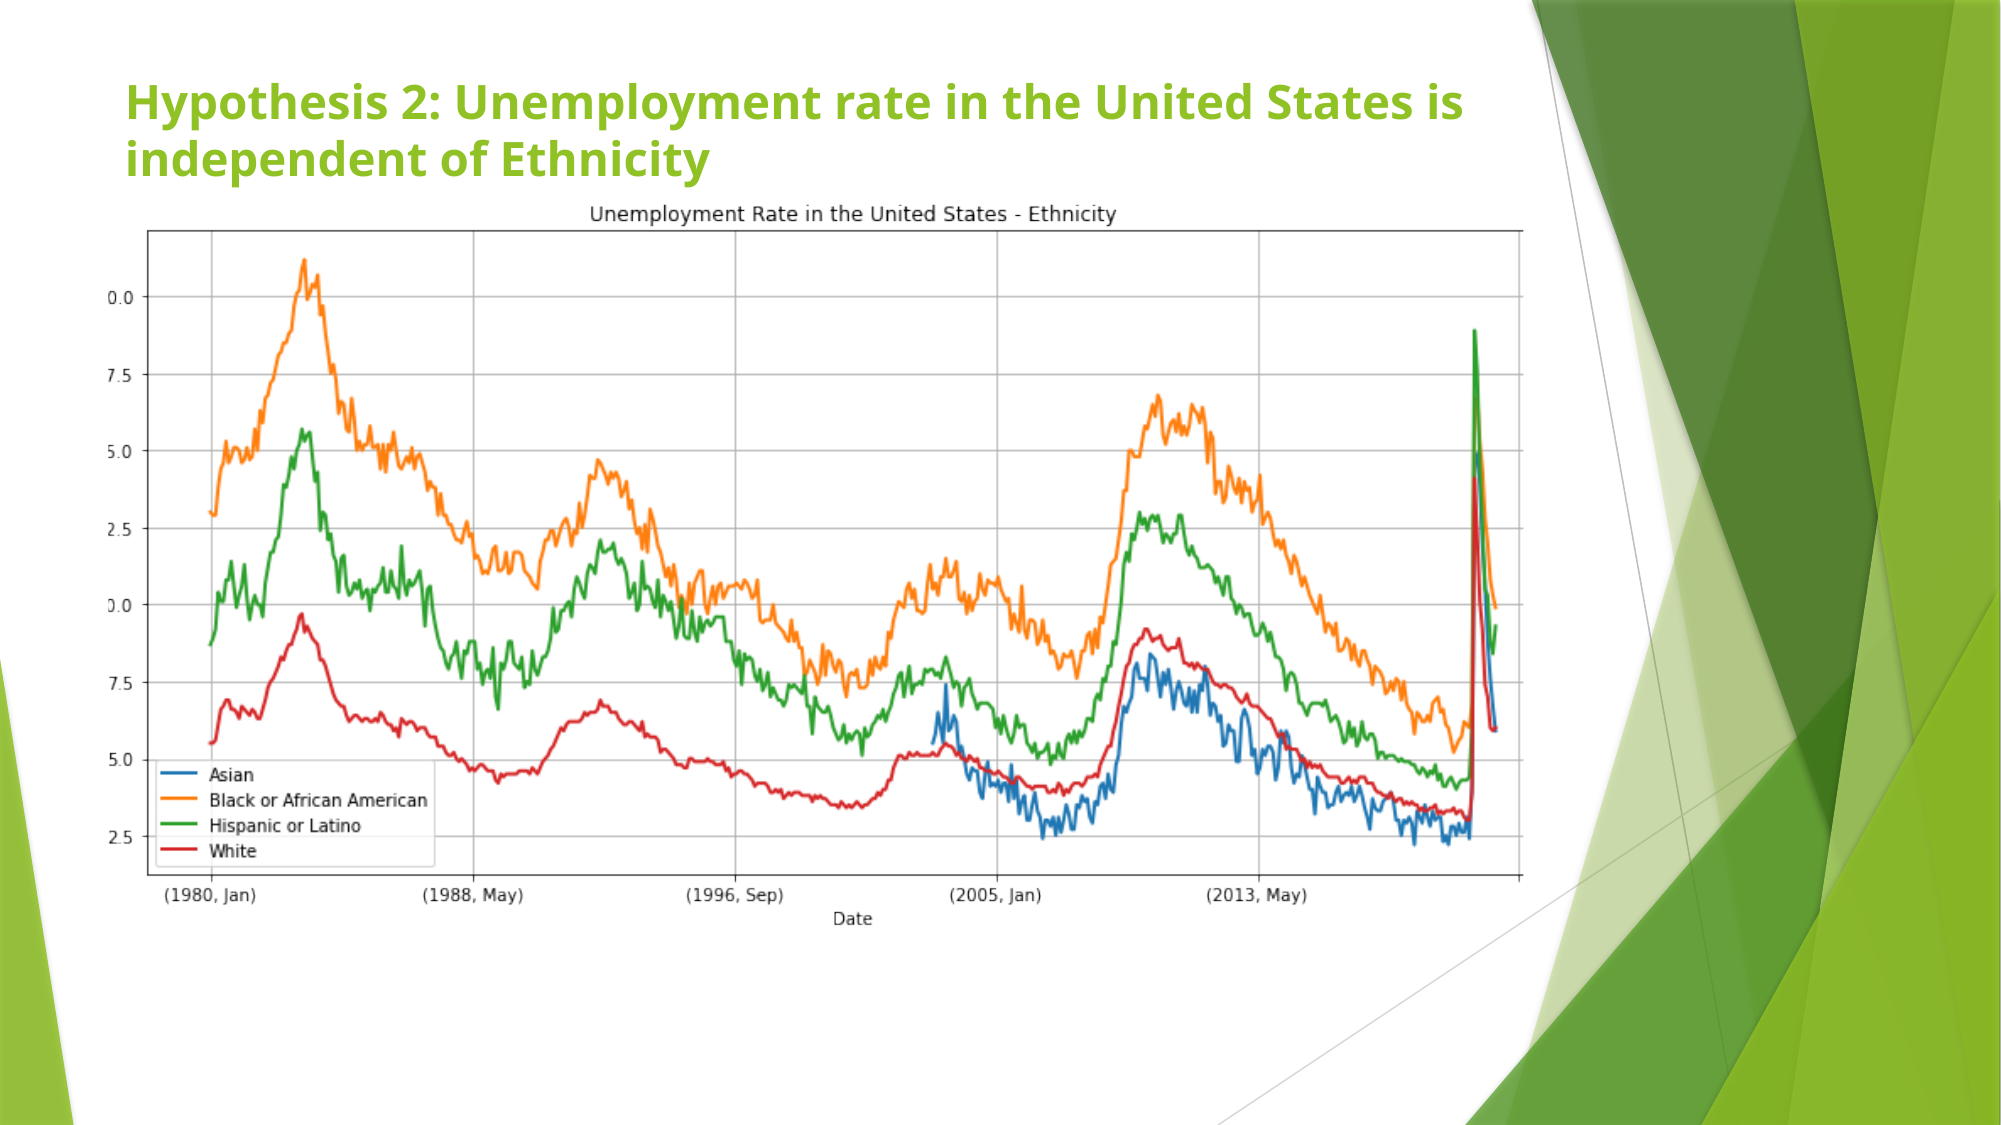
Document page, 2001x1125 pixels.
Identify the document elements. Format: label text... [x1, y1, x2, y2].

picture [107, 193, 1524, 939]
title Hypothesis 2: Unemployment rate in the United States is independent of Ethnicity [109, 64, 1519, 192]
